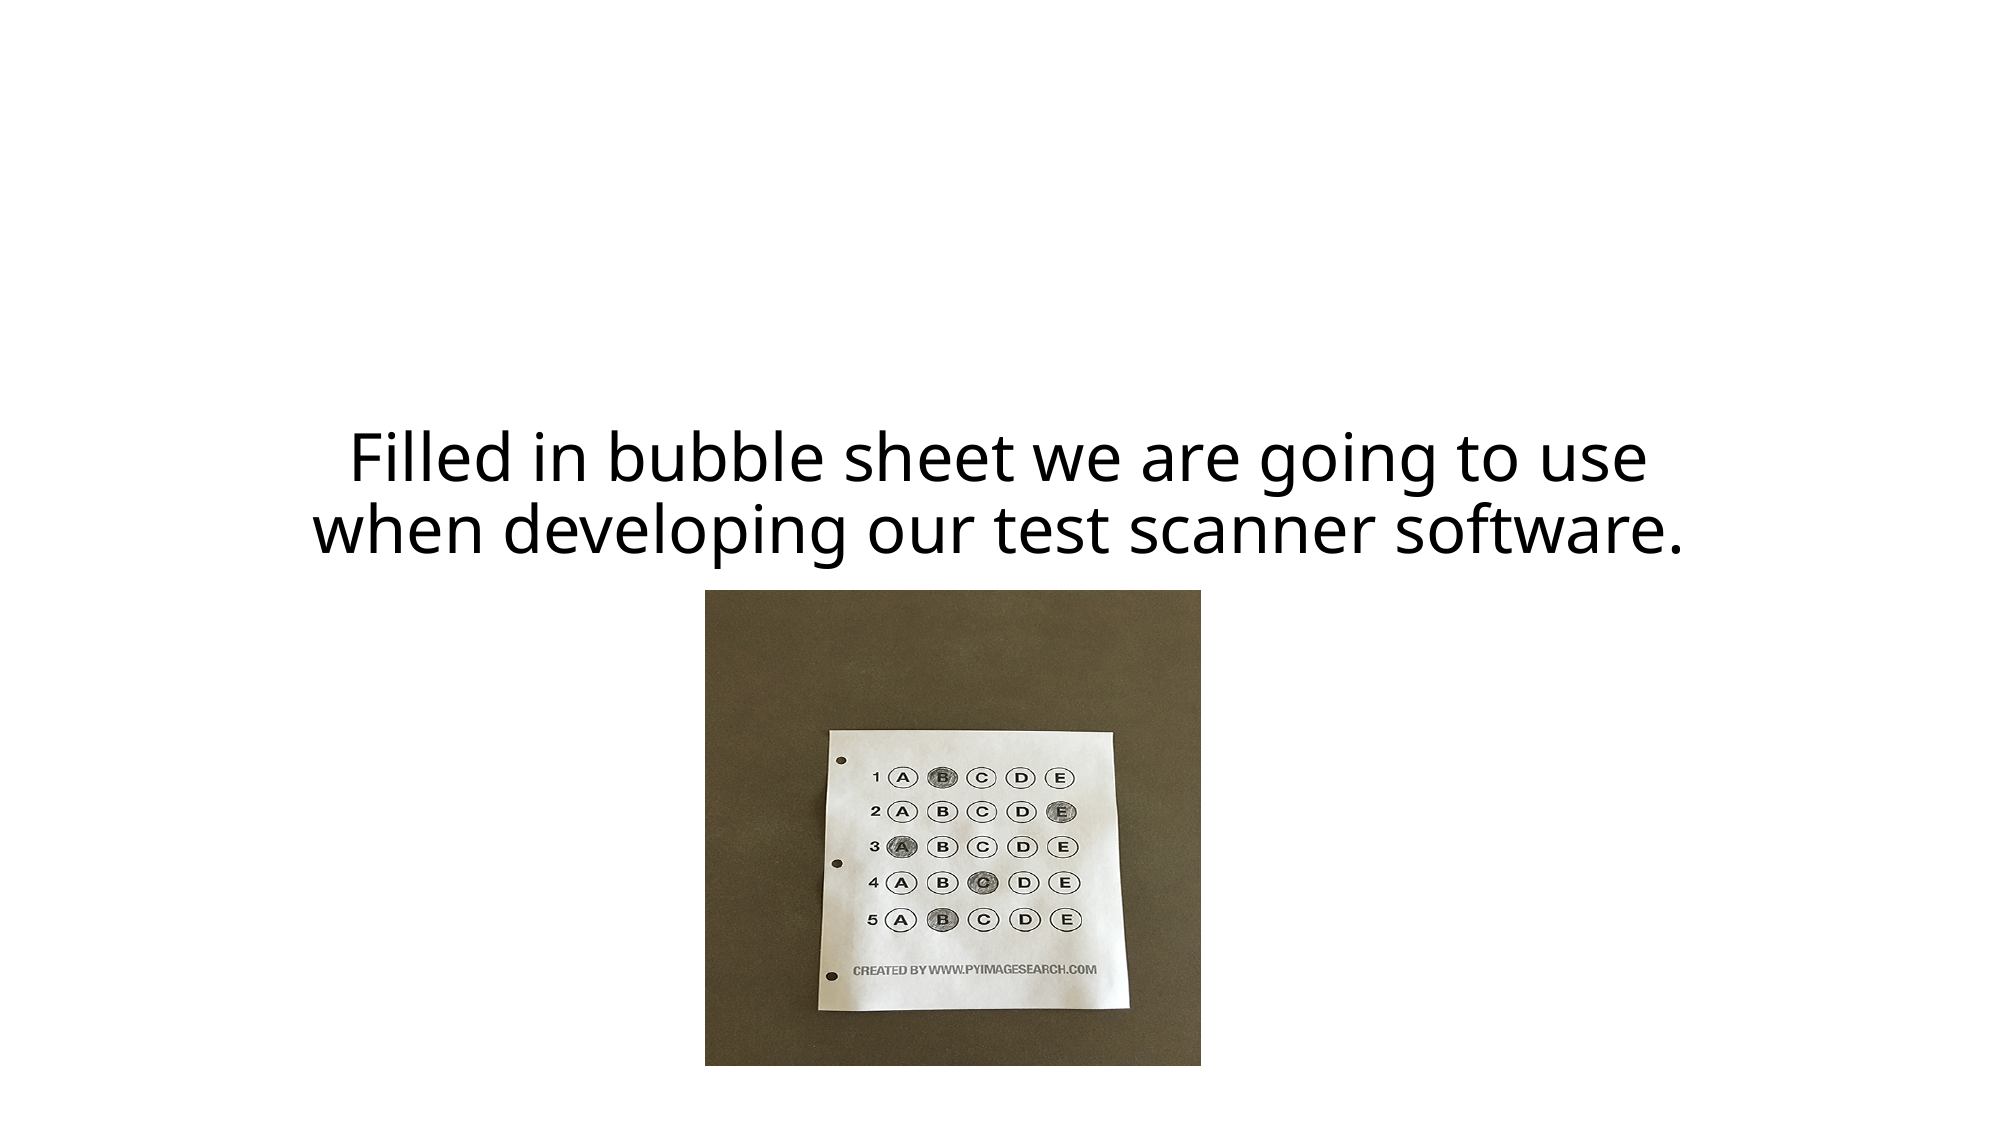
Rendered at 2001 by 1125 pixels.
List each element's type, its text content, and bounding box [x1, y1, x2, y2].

title Filled in bubble sheet we are going to use when developing our test scanner software. [249, 184, 1750, 576]
picture [705, 590, 1201, 1066]
